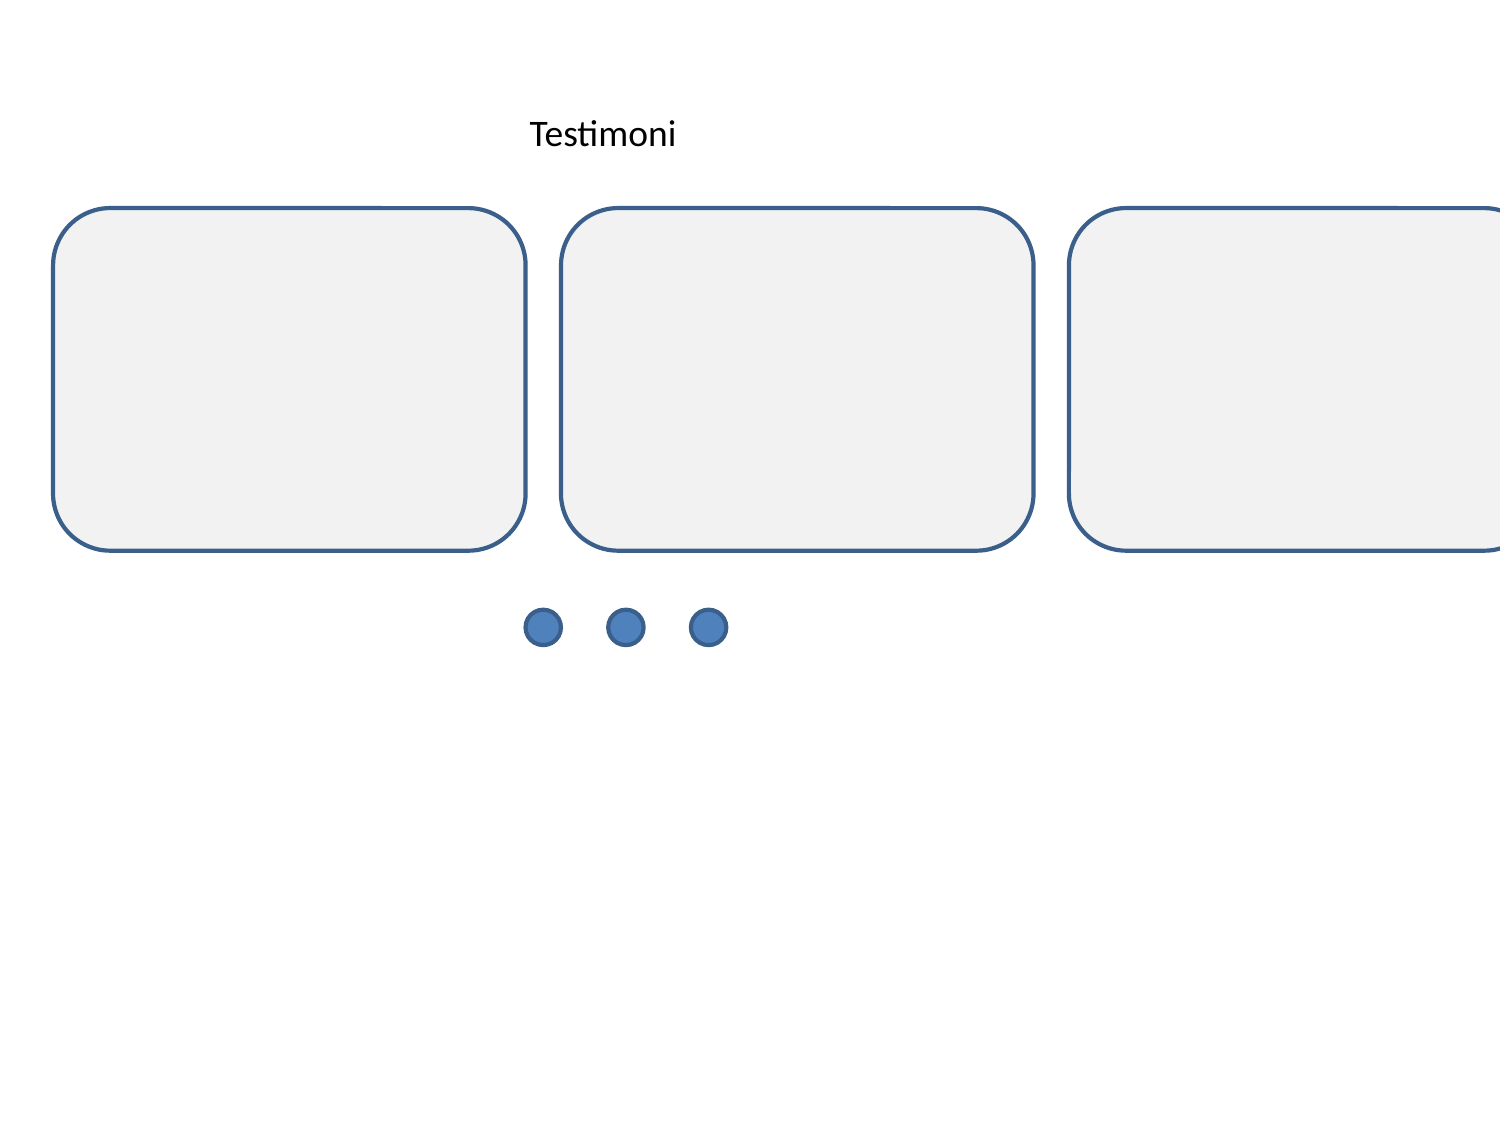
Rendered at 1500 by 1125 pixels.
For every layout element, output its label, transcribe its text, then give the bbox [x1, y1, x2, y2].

text_box [606, 607, 646, 648]
text_box [50, 205, 528, 553]
text_box [558, 205, 1036, 553]
text_box Testimoni [514, 101, 692, 162]
text_box [523, 607, 564, 648]
text_box [688, 607, 729, 648]
text_box [1066, 205, 1500, 553]
